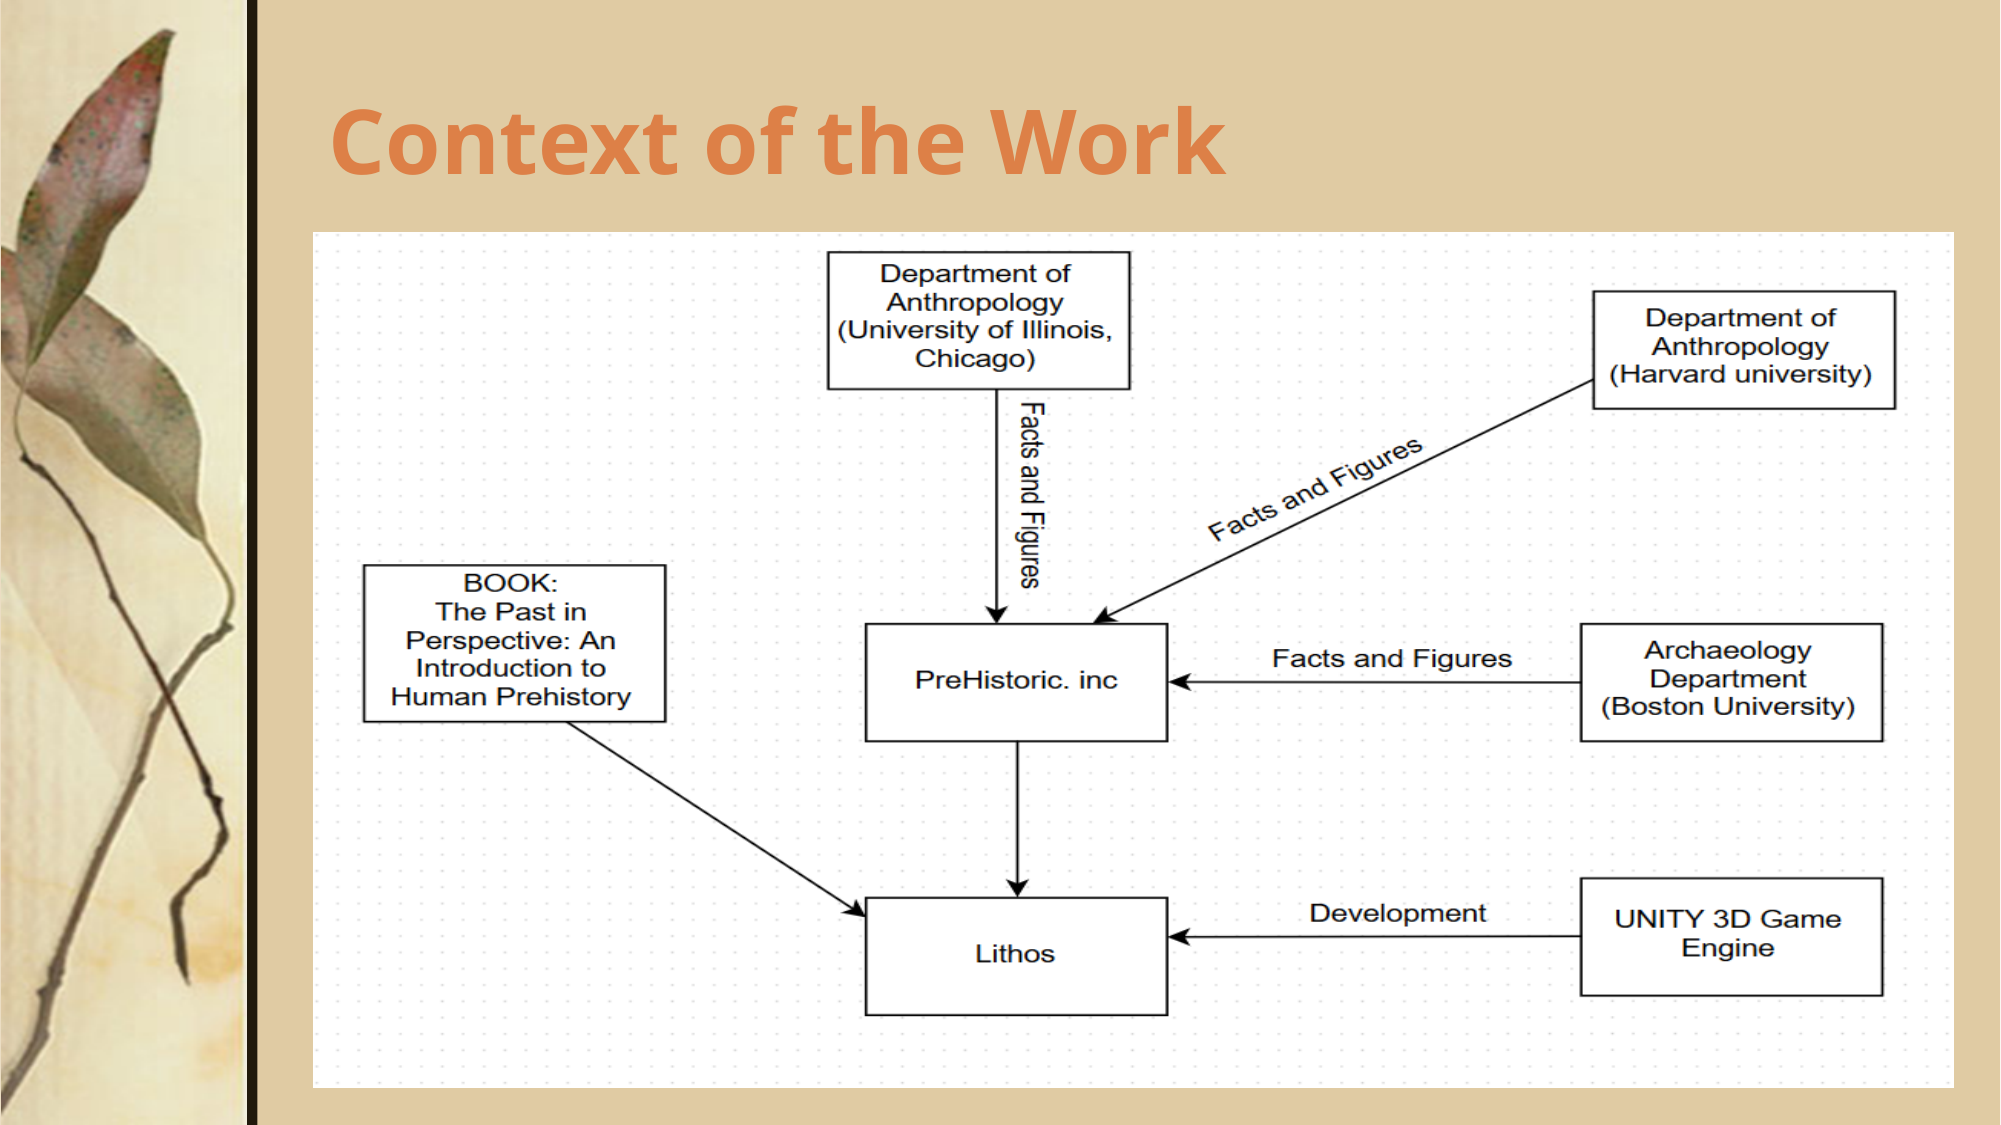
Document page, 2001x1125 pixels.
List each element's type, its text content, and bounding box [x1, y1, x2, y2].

picture [1, 0, 247, 1125]
picture [313, 232, 1954, 1089]
title Context of the Work [313, 45, 1954, 232]
